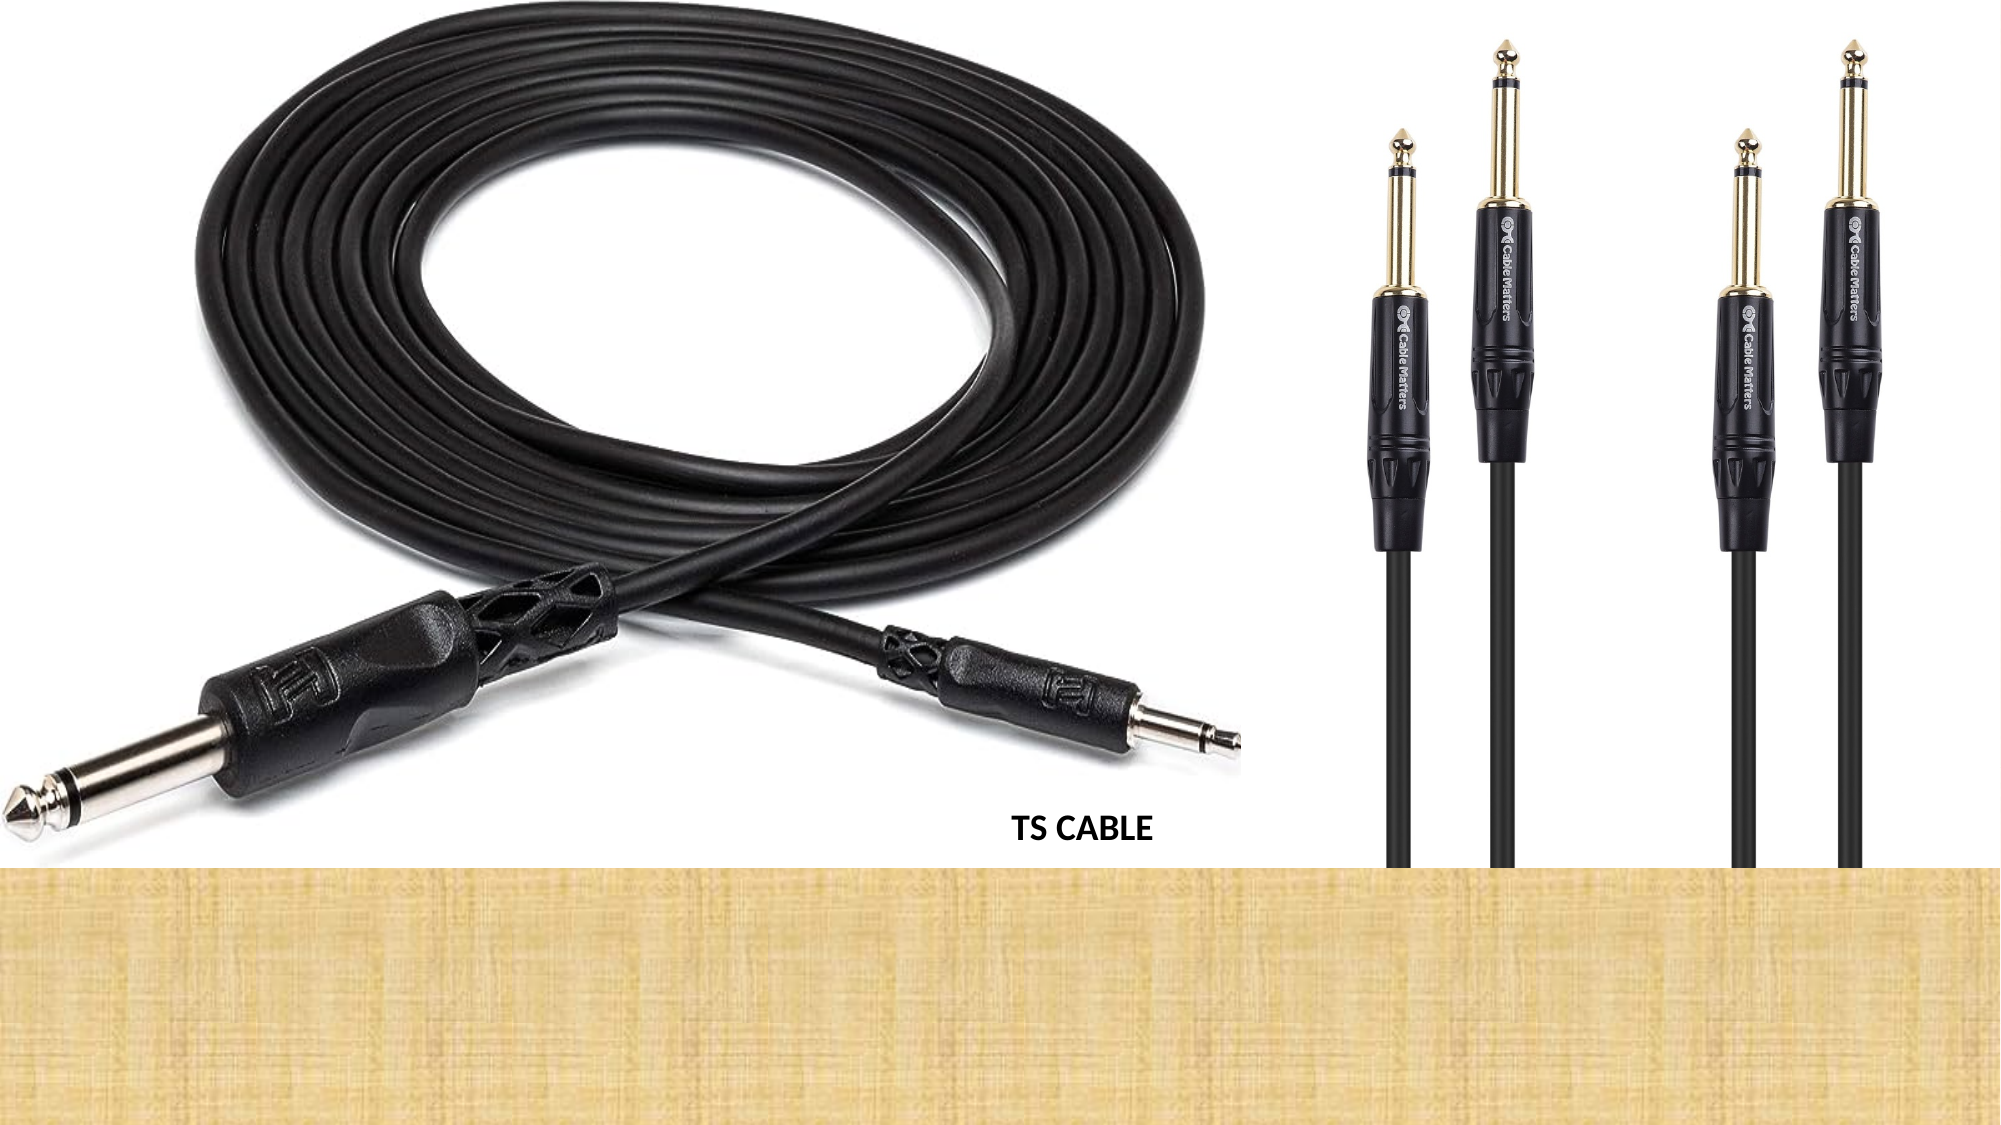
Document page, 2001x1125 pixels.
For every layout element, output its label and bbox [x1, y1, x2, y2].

picture [0, 0, 2001, 1125]
text_box [0, 0, 2000, 868]
